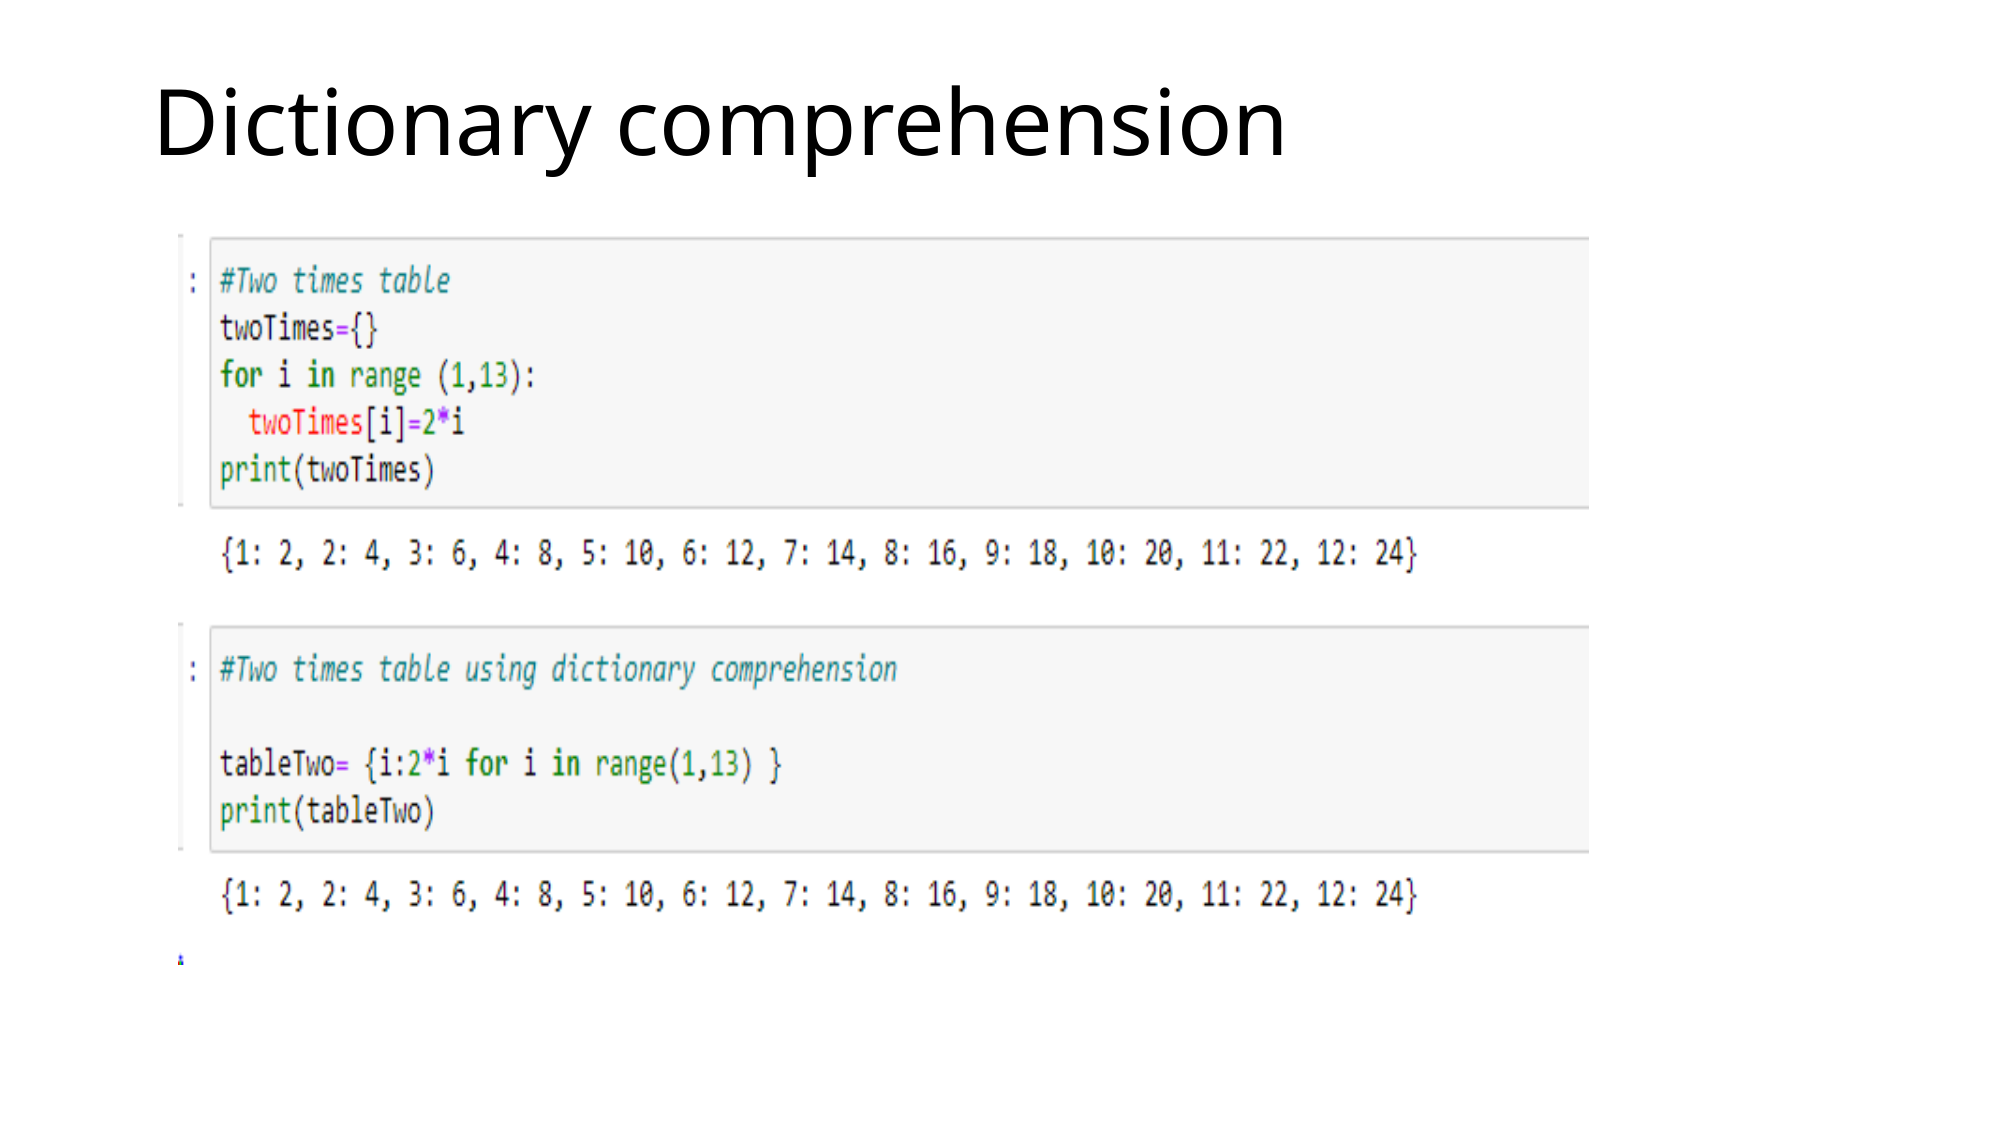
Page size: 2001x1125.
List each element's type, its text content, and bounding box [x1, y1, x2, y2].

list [178, 213, 1589, 965]
title Dictionary comprehension [137, 59, 1863, 192]
